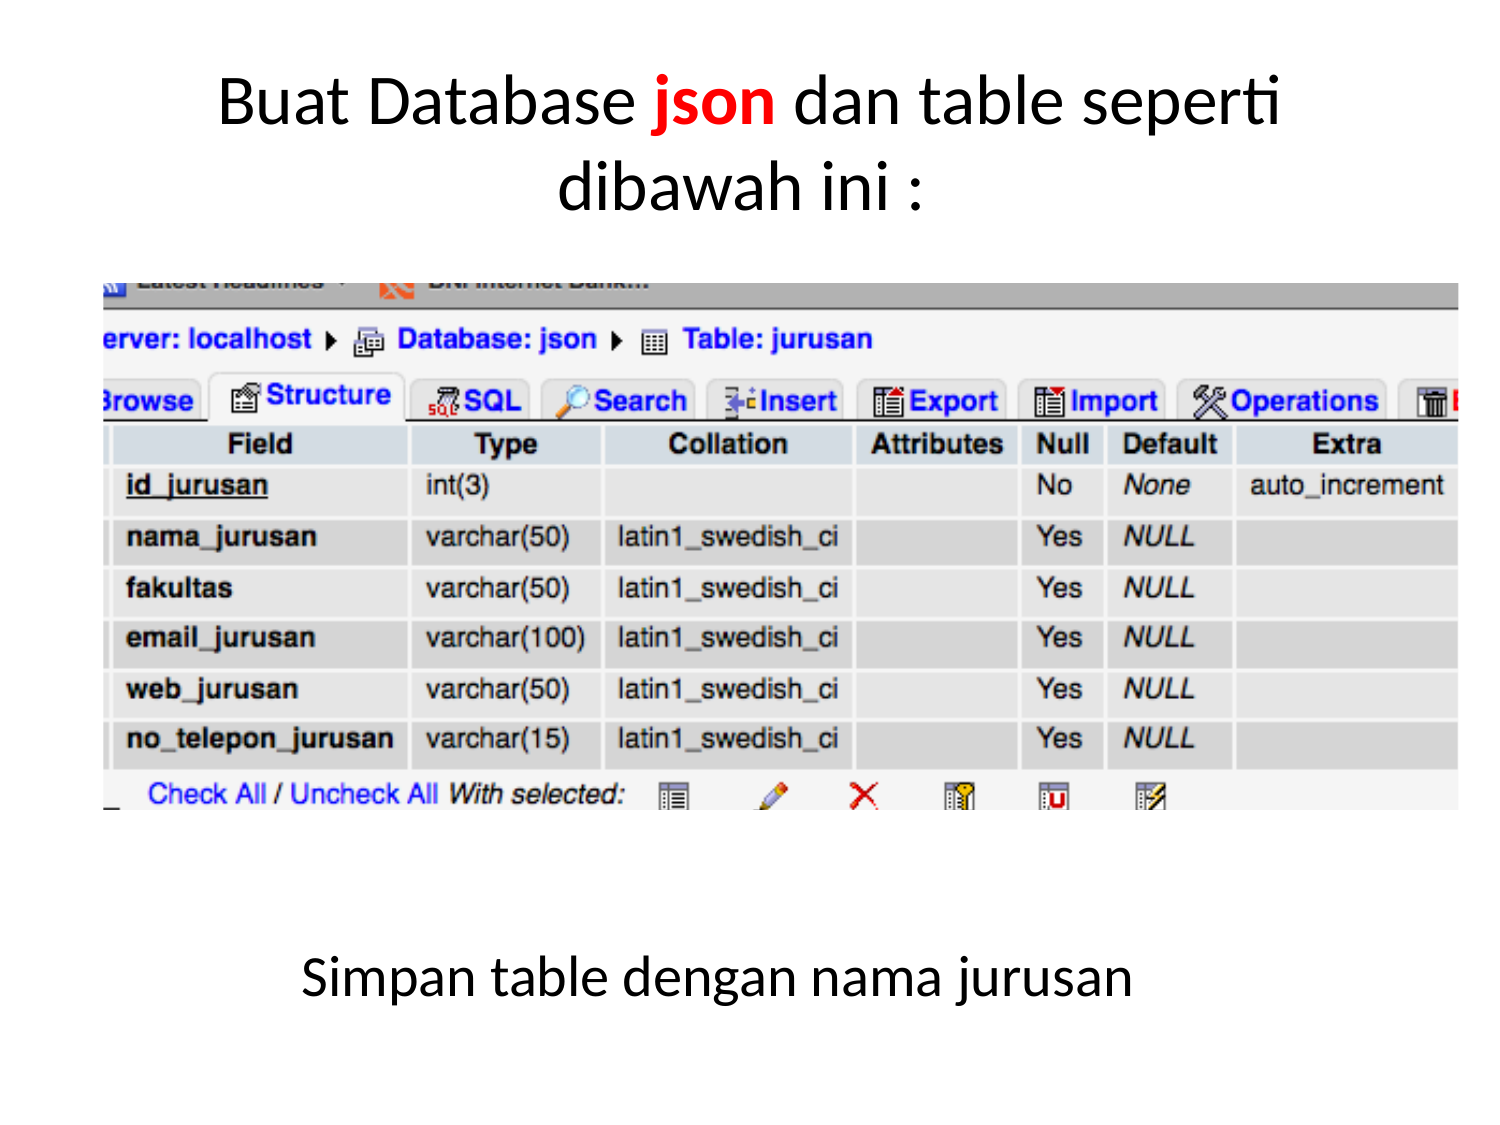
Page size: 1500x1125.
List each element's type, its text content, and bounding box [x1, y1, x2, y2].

text_box Simpan table dengan nama jurusan [286, 930, 1149, 1015]
title Buat Database json dan table seperti dibawah ini : [75, 45, 1425, 233]
picture [102, 283, 1459, 810]
